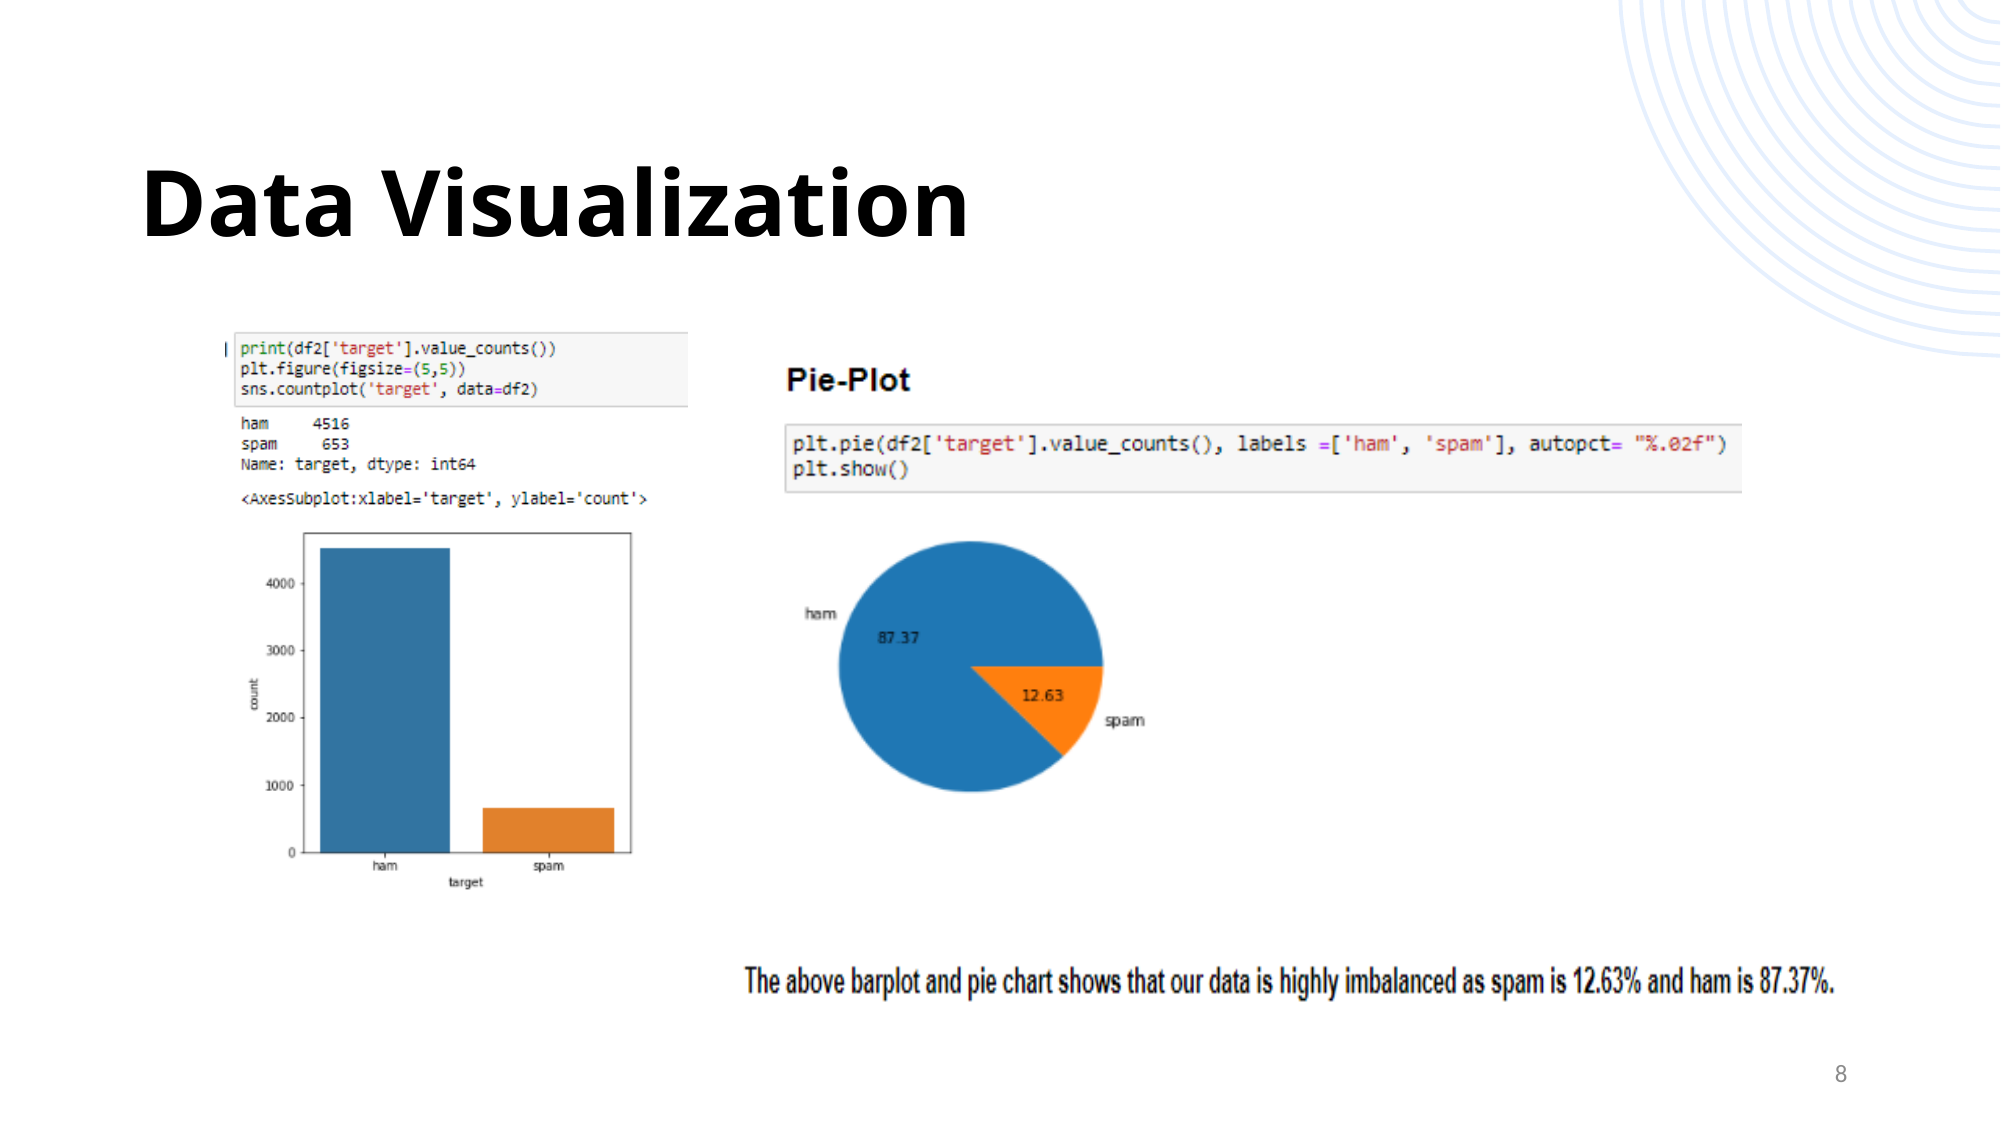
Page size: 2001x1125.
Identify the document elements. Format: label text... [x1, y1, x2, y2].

picture [731, 915, 1877, 1020]
slide_number 8 [1412, 1042, 1863, 1103]
title Data Visualization [124, 136, 1875, 263]
picture [780, 353, 1742, 817]
picture [225, 323, 688, 899]
